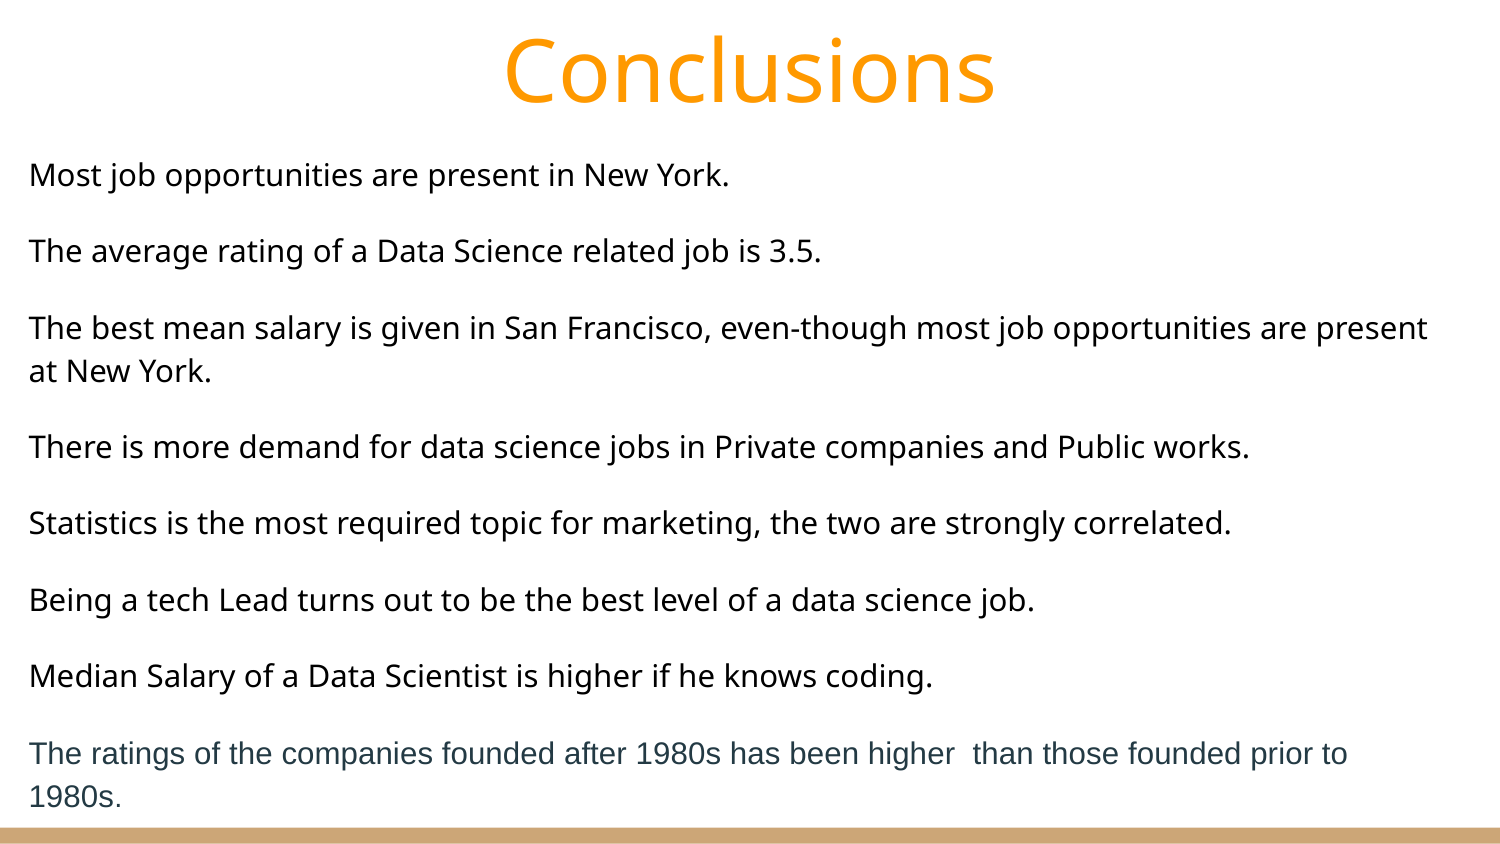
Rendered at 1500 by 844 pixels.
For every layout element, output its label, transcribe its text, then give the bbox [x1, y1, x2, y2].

list Most job opportunities are present in New York. The average rating of a Data Science related job is 3.5. The best mean salary is given in San Francisco, even-though most job opportunities are present at New York. There is more demand for data science jobs in Private companies and Public works. Statistics is the most required topic for marketing, the two are strongly correlated. Being a tech Lead turns out to be the best level of a data science job. Median Salary of a Data Scientist is higher if he knows coding. The ratings of the companies founded after 1980s has been higher than those founded prior to 1980s. [13, 134, 1449, 817]
title Conclusions [51, 0, 1449, 134]
